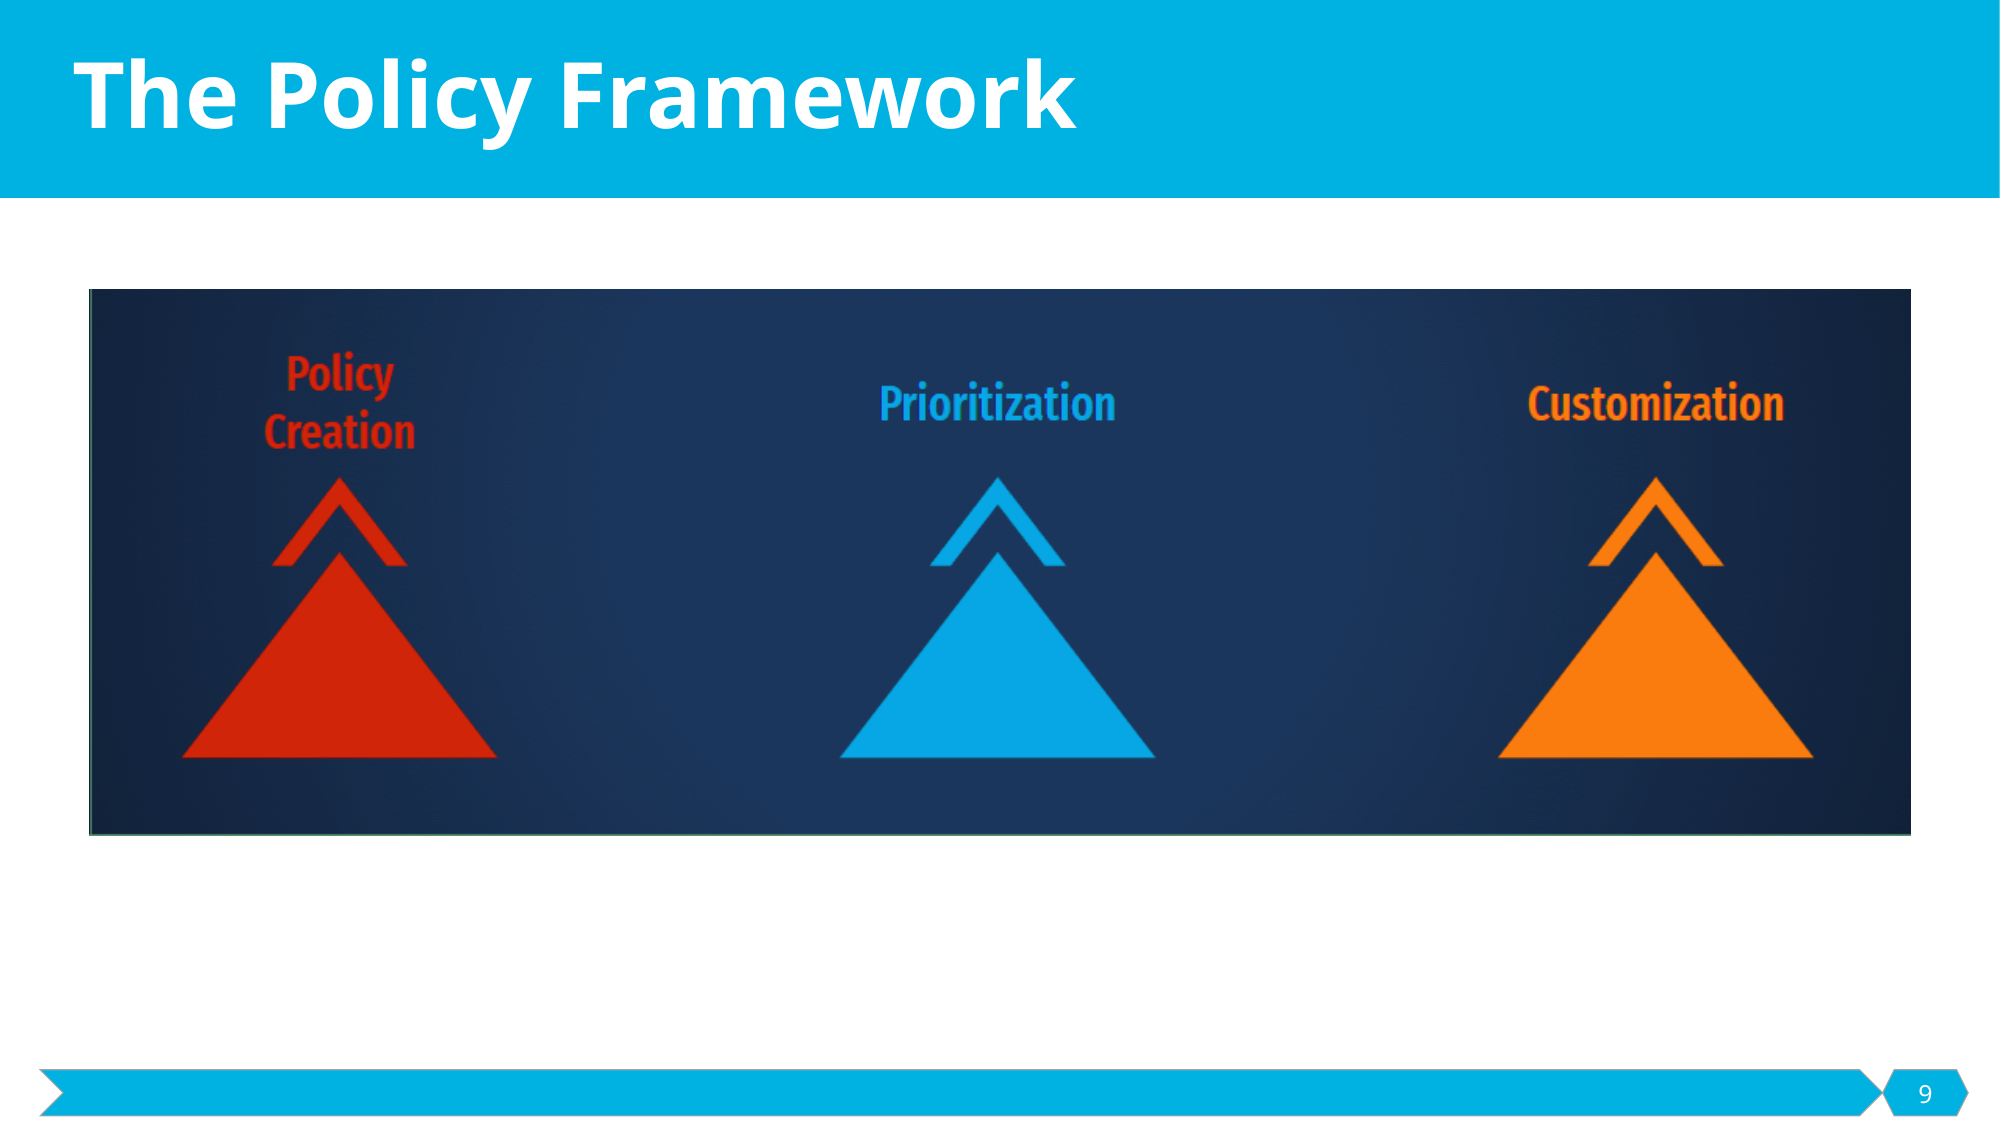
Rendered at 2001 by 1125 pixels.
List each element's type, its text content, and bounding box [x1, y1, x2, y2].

slide_number 9 [1882, 1065, 1969, 1125]
title The Policy Framework [56, 0, 1969, 199]
picture [89, 289, 1911, 836]
